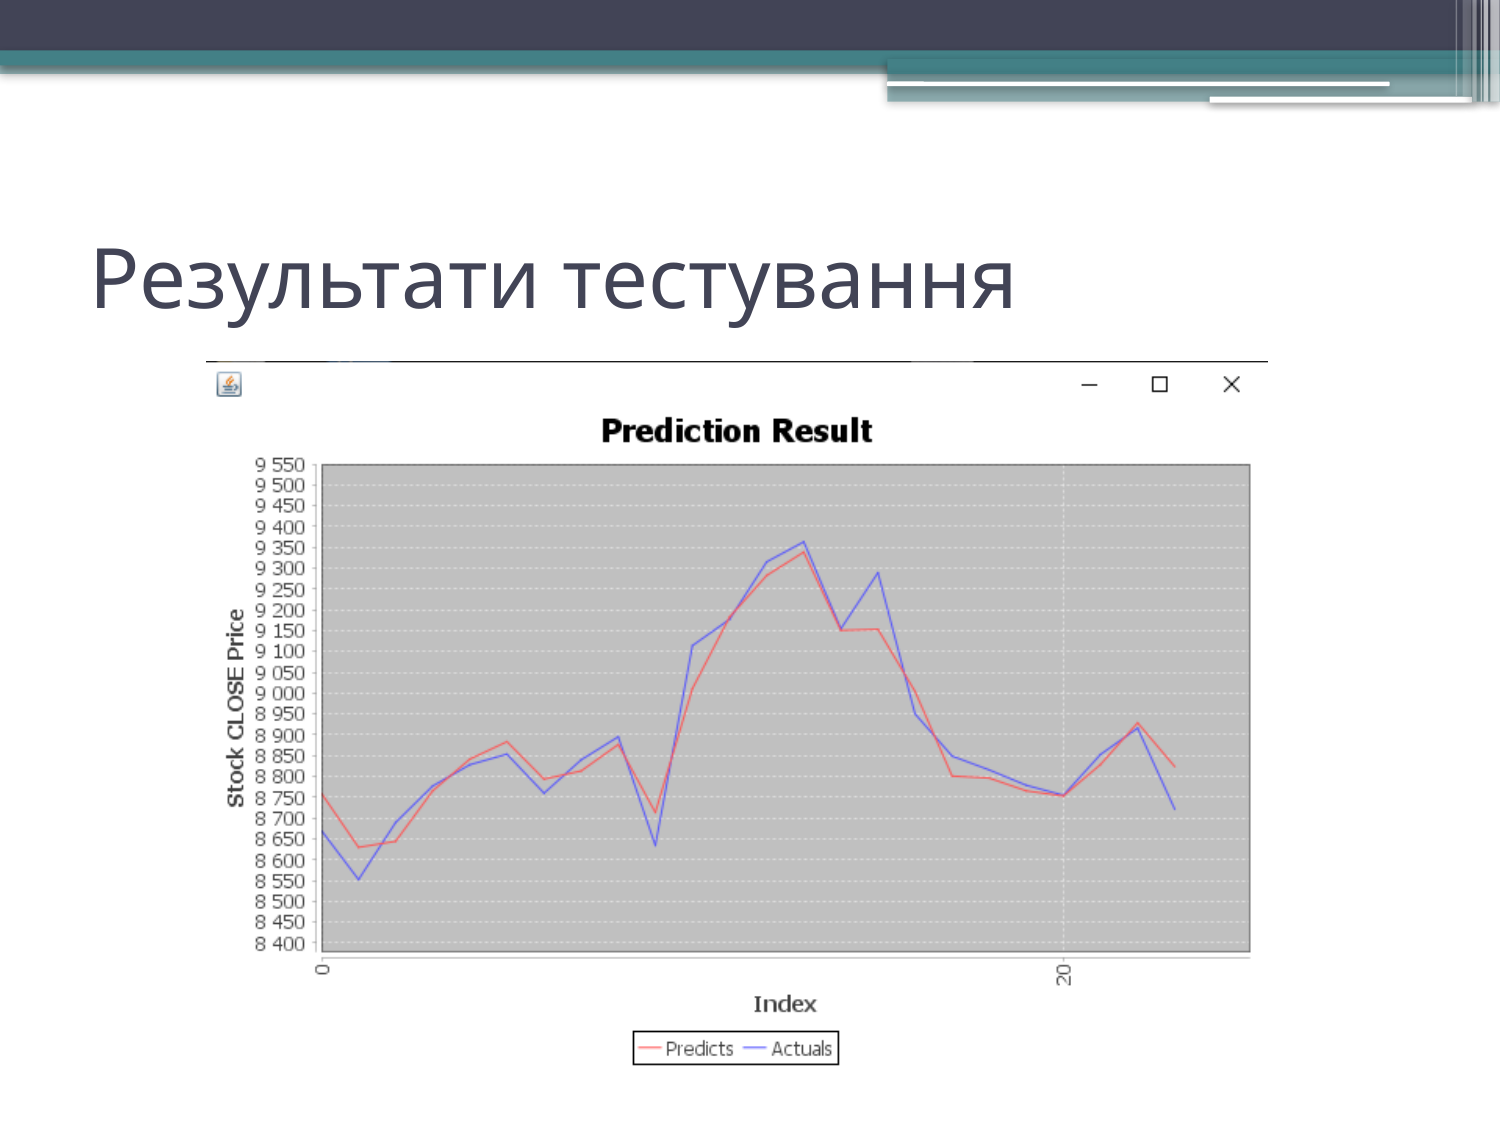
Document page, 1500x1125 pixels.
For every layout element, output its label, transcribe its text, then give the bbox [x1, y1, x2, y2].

picture [206, 361, 1269, 1067]
title Результати тестування [75, 187, 1425, 363]
